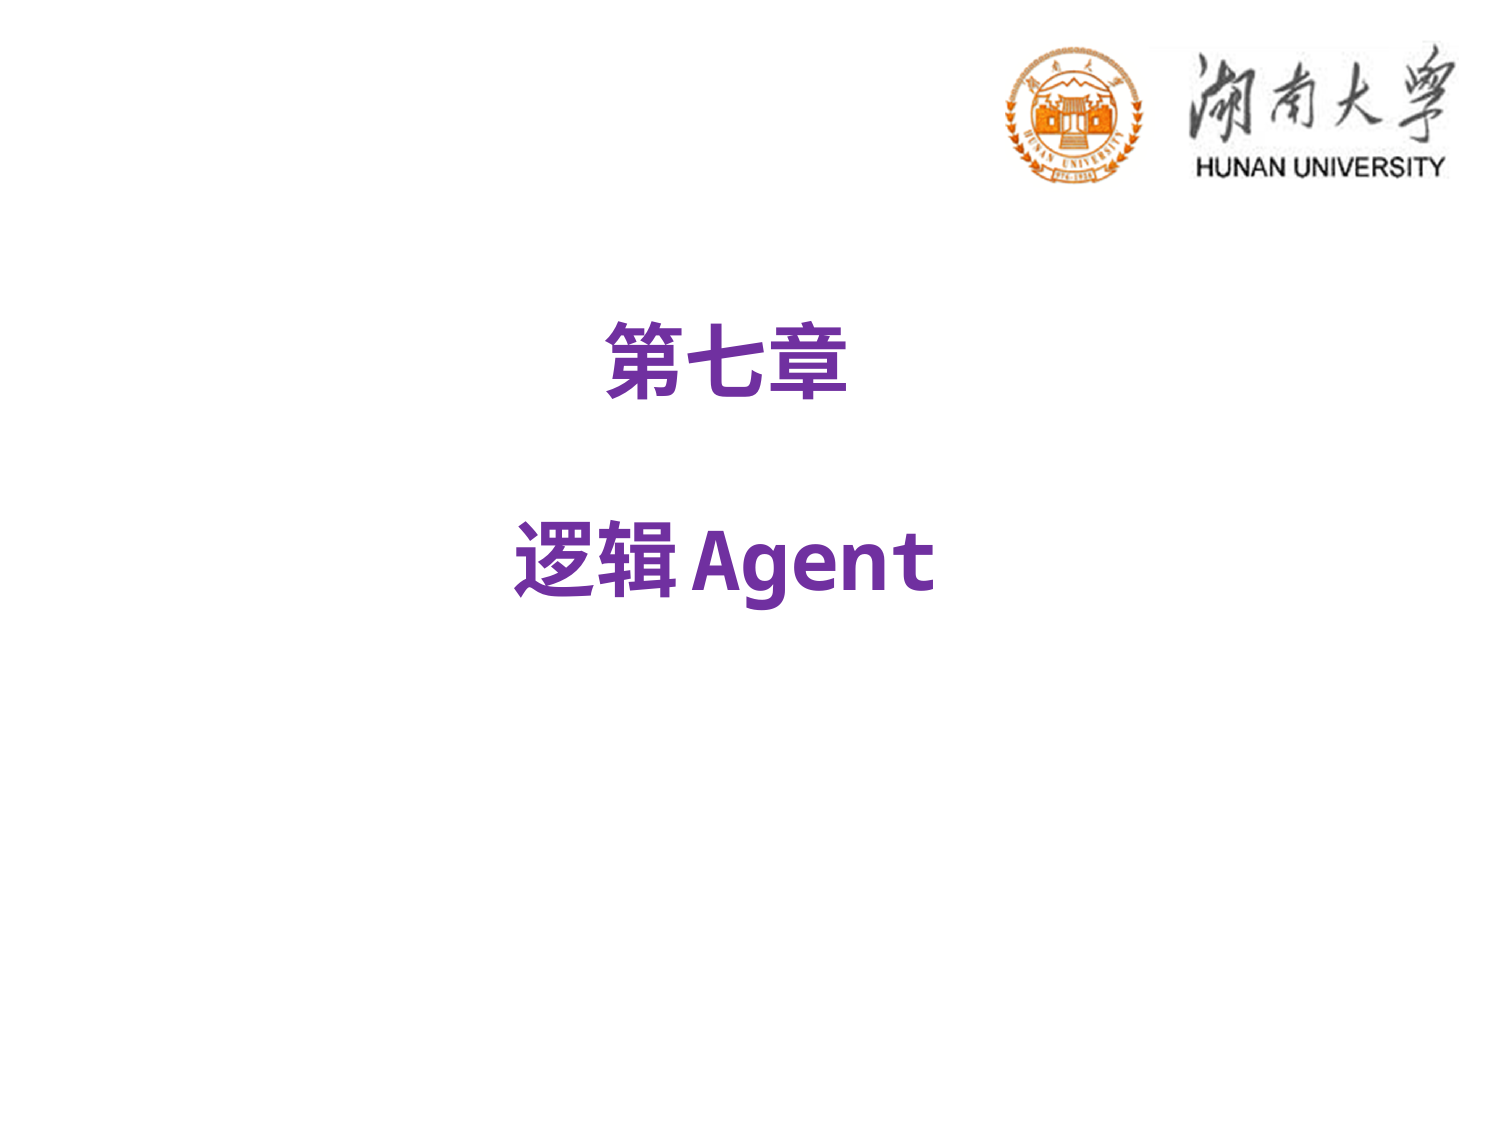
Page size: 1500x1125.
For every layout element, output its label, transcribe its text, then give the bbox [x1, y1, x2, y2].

title 第七章 逻辑Agent [64, 302, 1388, 705]
picture [1005, 30, 1459, 197]
